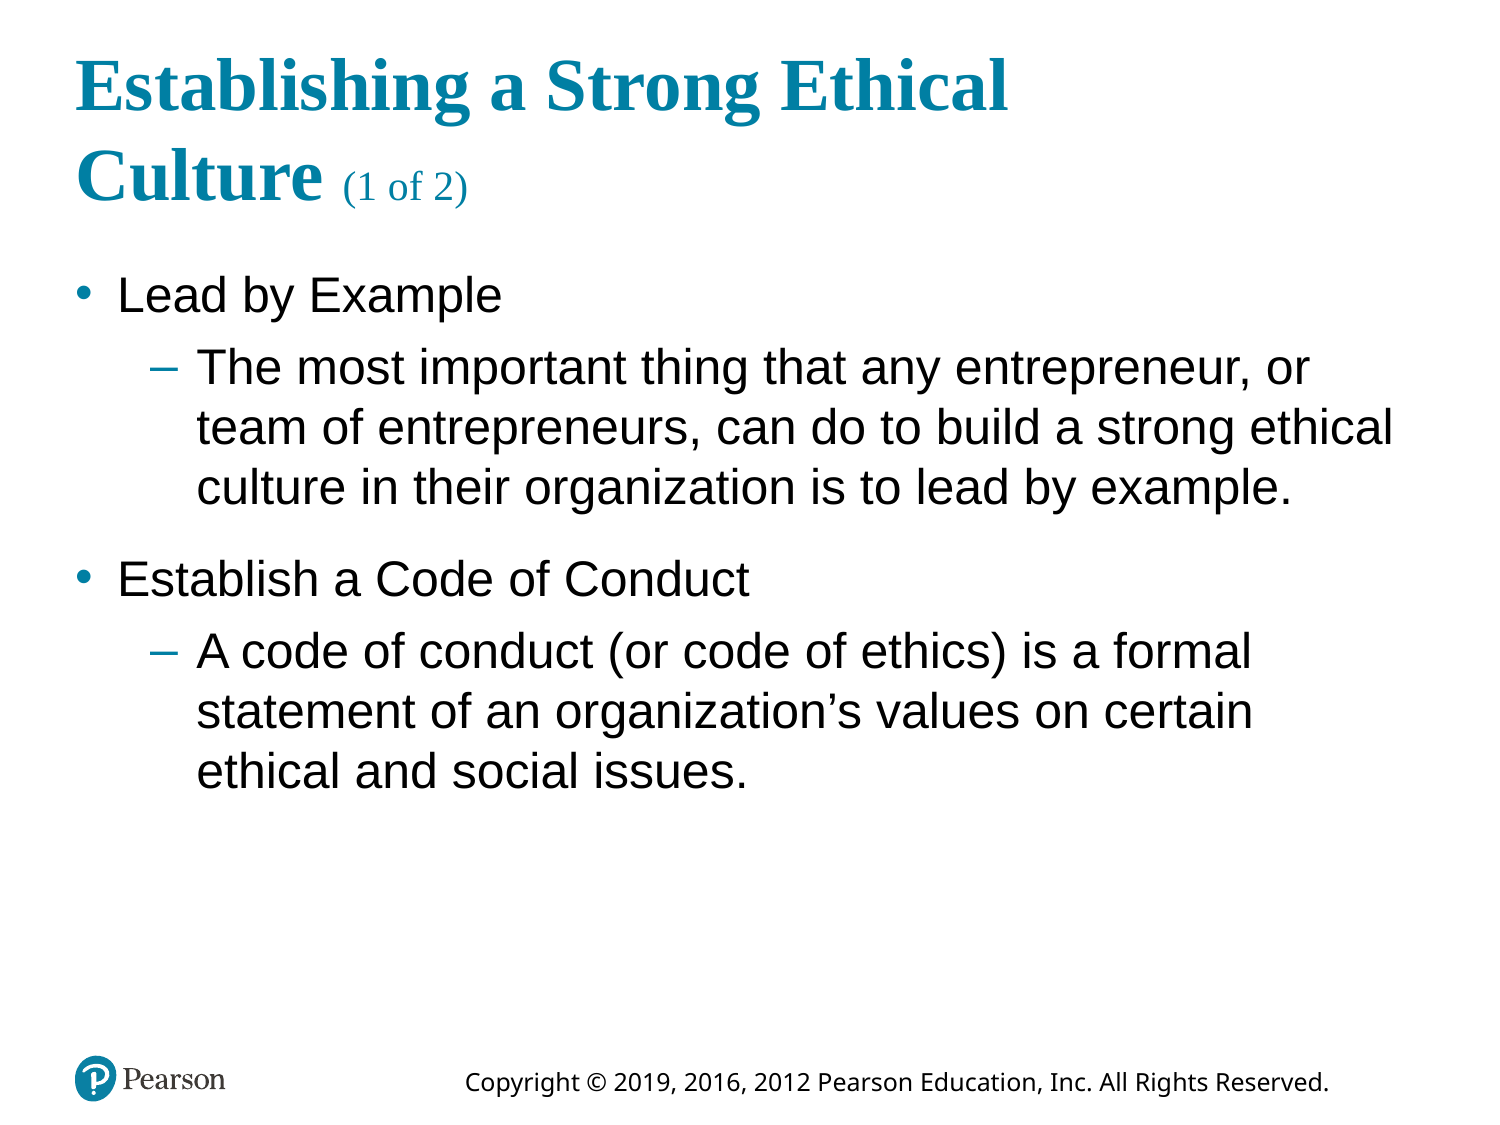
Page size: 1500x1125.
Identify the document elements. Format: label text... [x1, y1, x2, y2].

list Lead by Example The most important thing that any entrepreneur, or team of entrepreneurs, can do to build a strong ethical culture in their organization is to lead by example. Establish a Code of Conduct A code of conduct (or code of ethics) is a formal statement of an organization’s values on certain ethical and social issues. [75, 262, 1400, 938]
title Establishing a Strong Ethical Culture (1 of 2) [75, 35, 1388, 216]
